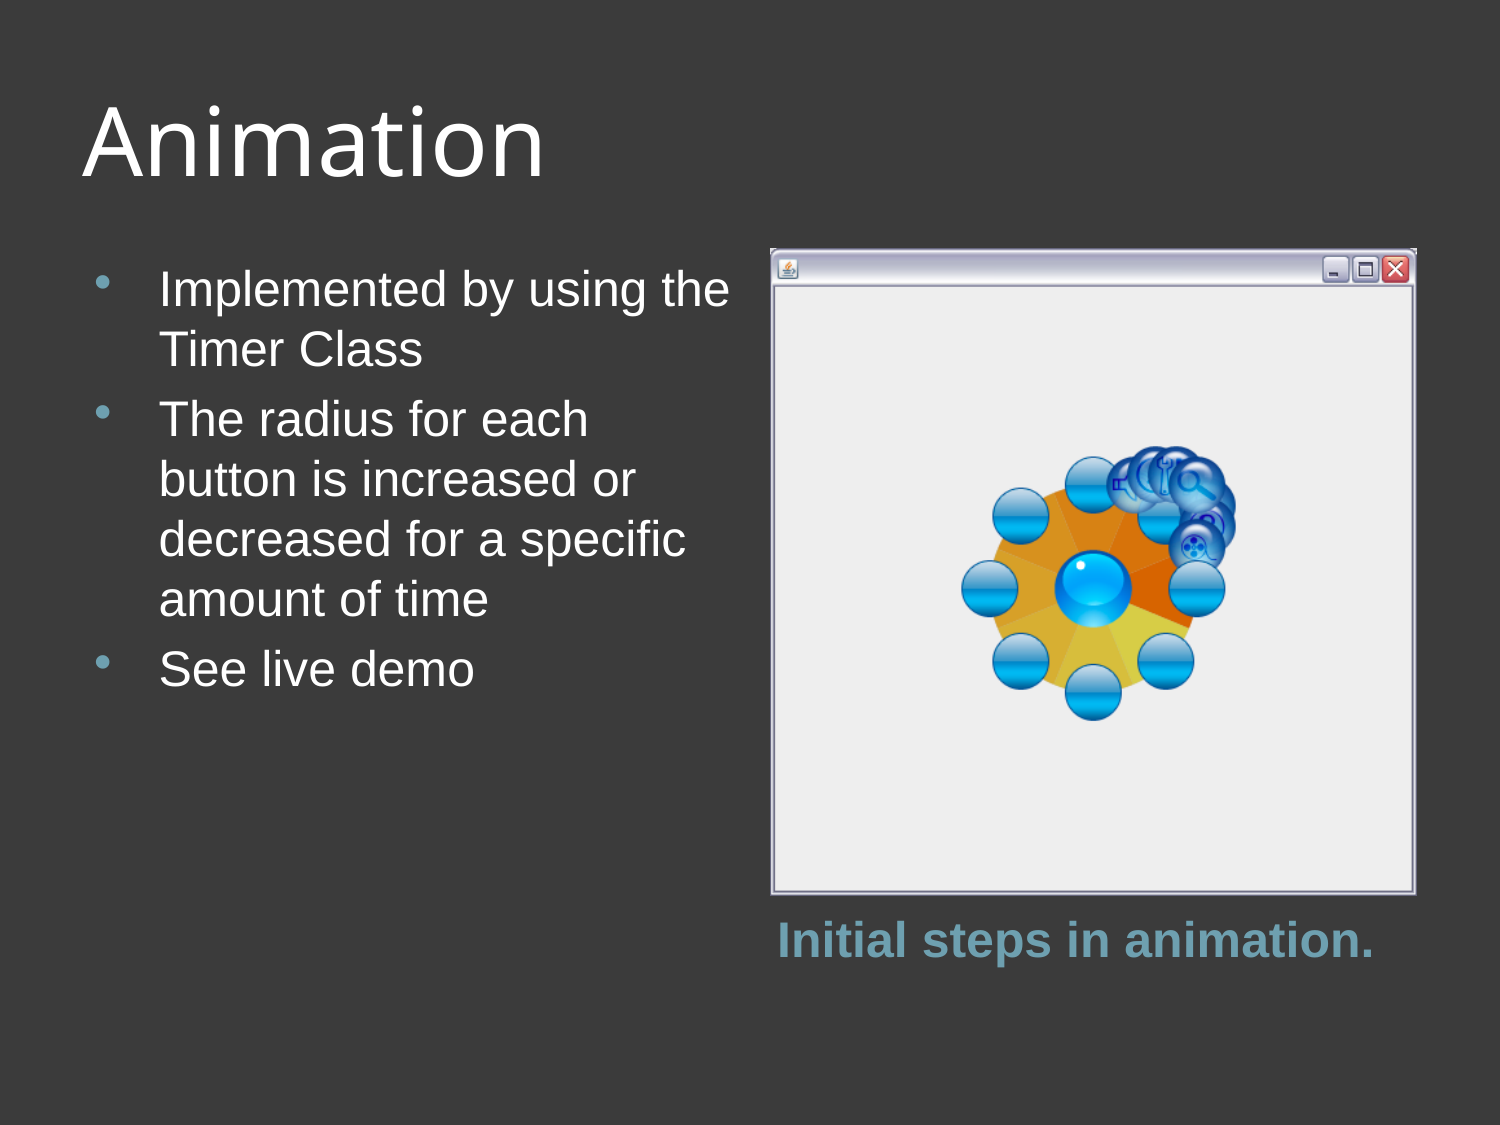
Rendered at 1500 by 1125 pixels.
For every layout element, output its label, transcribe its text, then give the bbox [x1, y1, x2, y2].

list Implemented by using the Timer Class The radius for each button is increased or decreased for a specific amount of time See live demo [74, 248, 751, 896]
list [769, 248, 1418, 896]
title Animation [74, 44, 1426, 233]
list Initial steps in animation. [761, 904, 1426, 1038]
